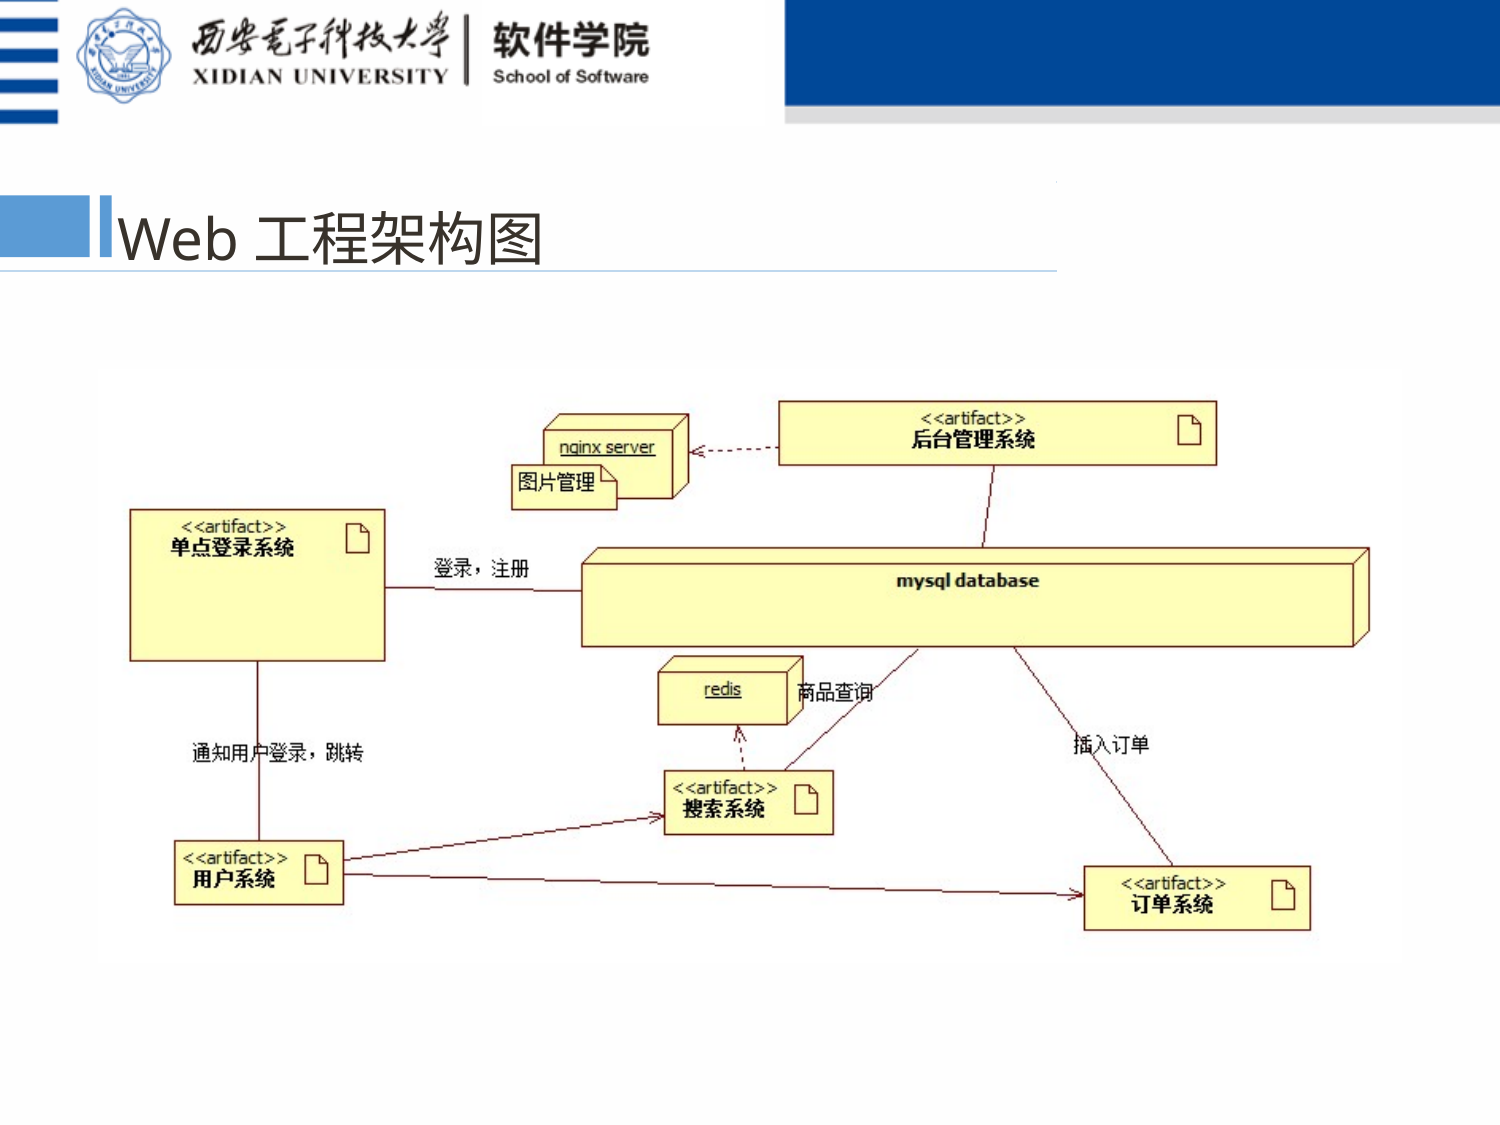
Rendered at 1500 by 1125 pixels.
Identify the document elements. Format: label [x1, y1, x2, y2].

picture [0, 0, 1500, 1125]
text_box [0, 181, 1057, 271]
